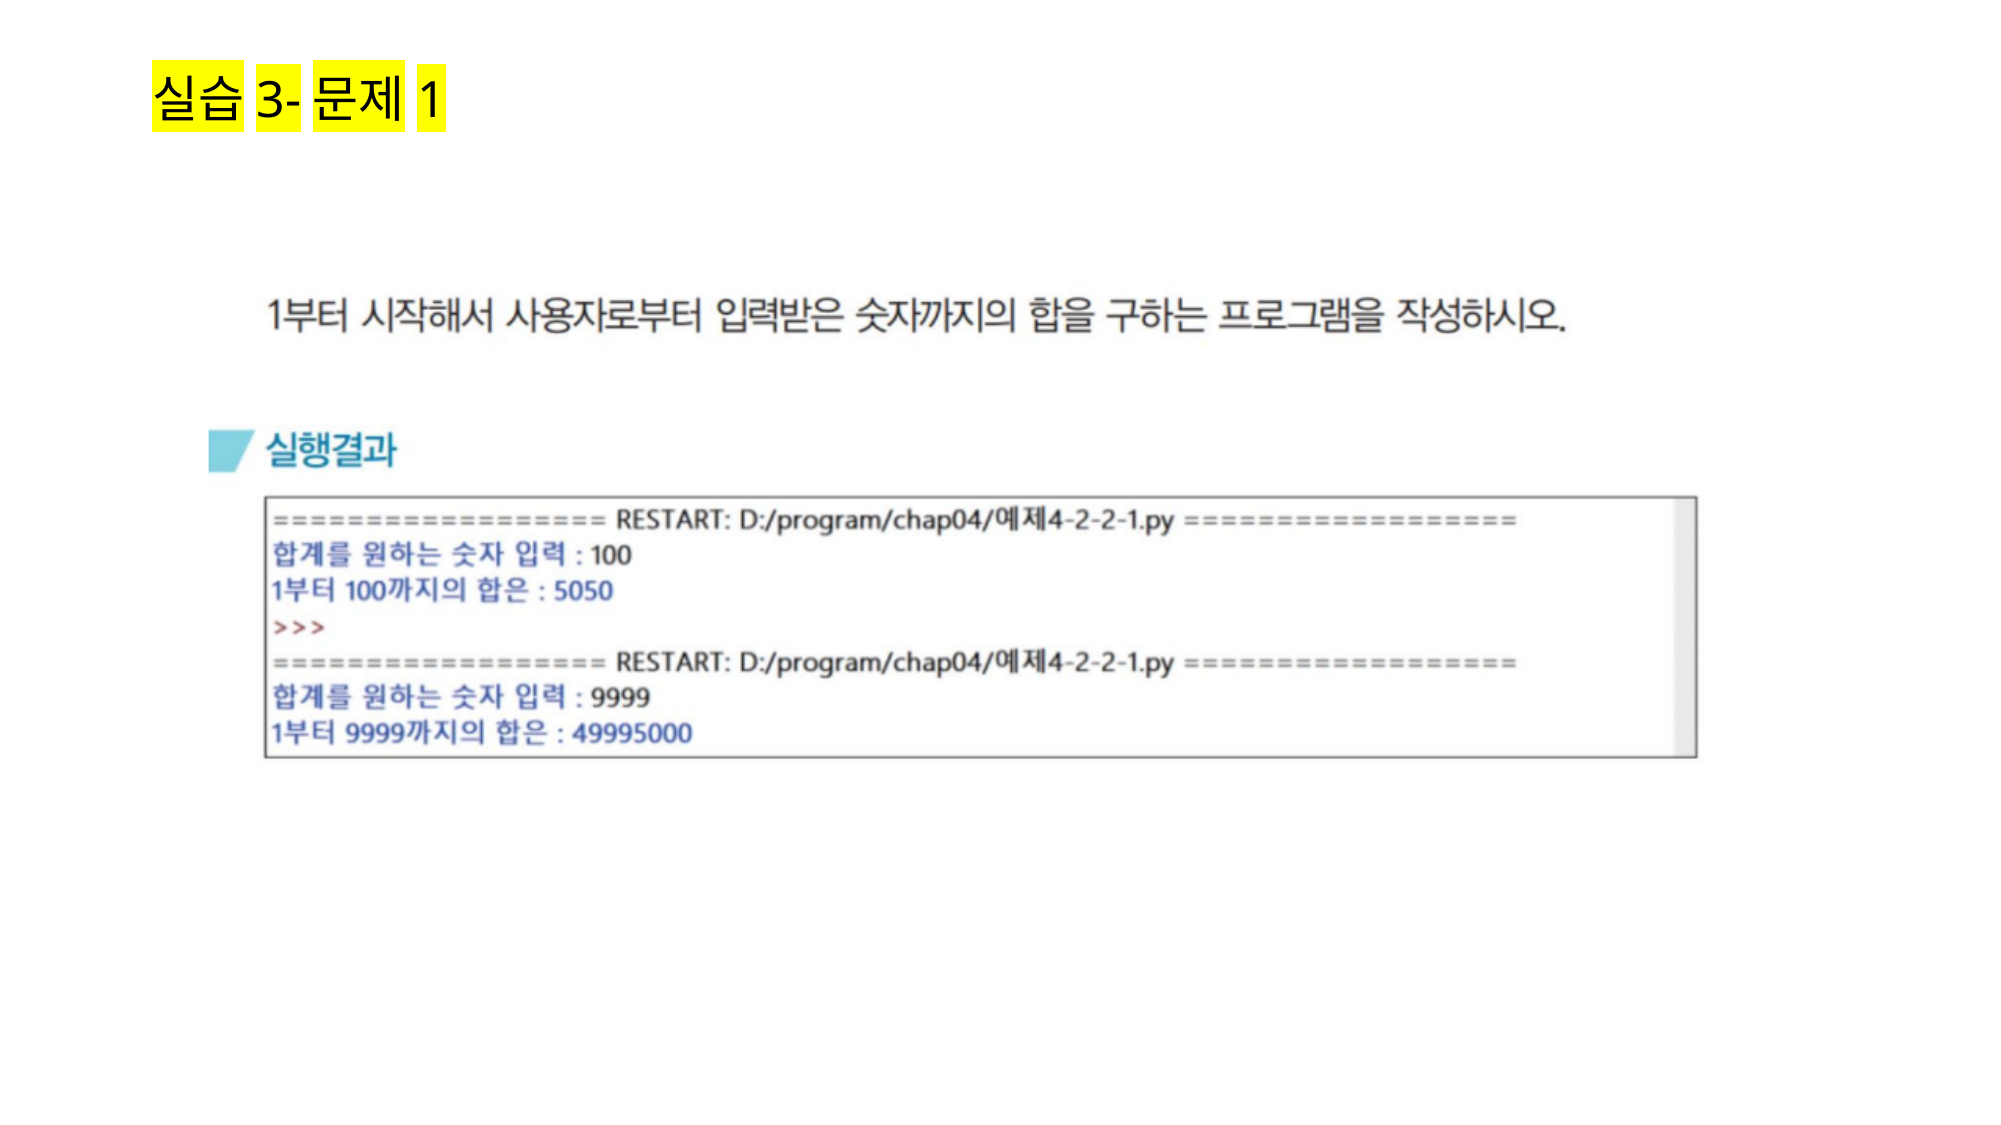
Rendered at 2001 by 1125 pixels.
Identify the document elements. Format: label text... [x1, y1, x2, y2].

title 실습3-문제1 [137, 59, 1863, 213]
picture [137, 252, 1760, 838]
